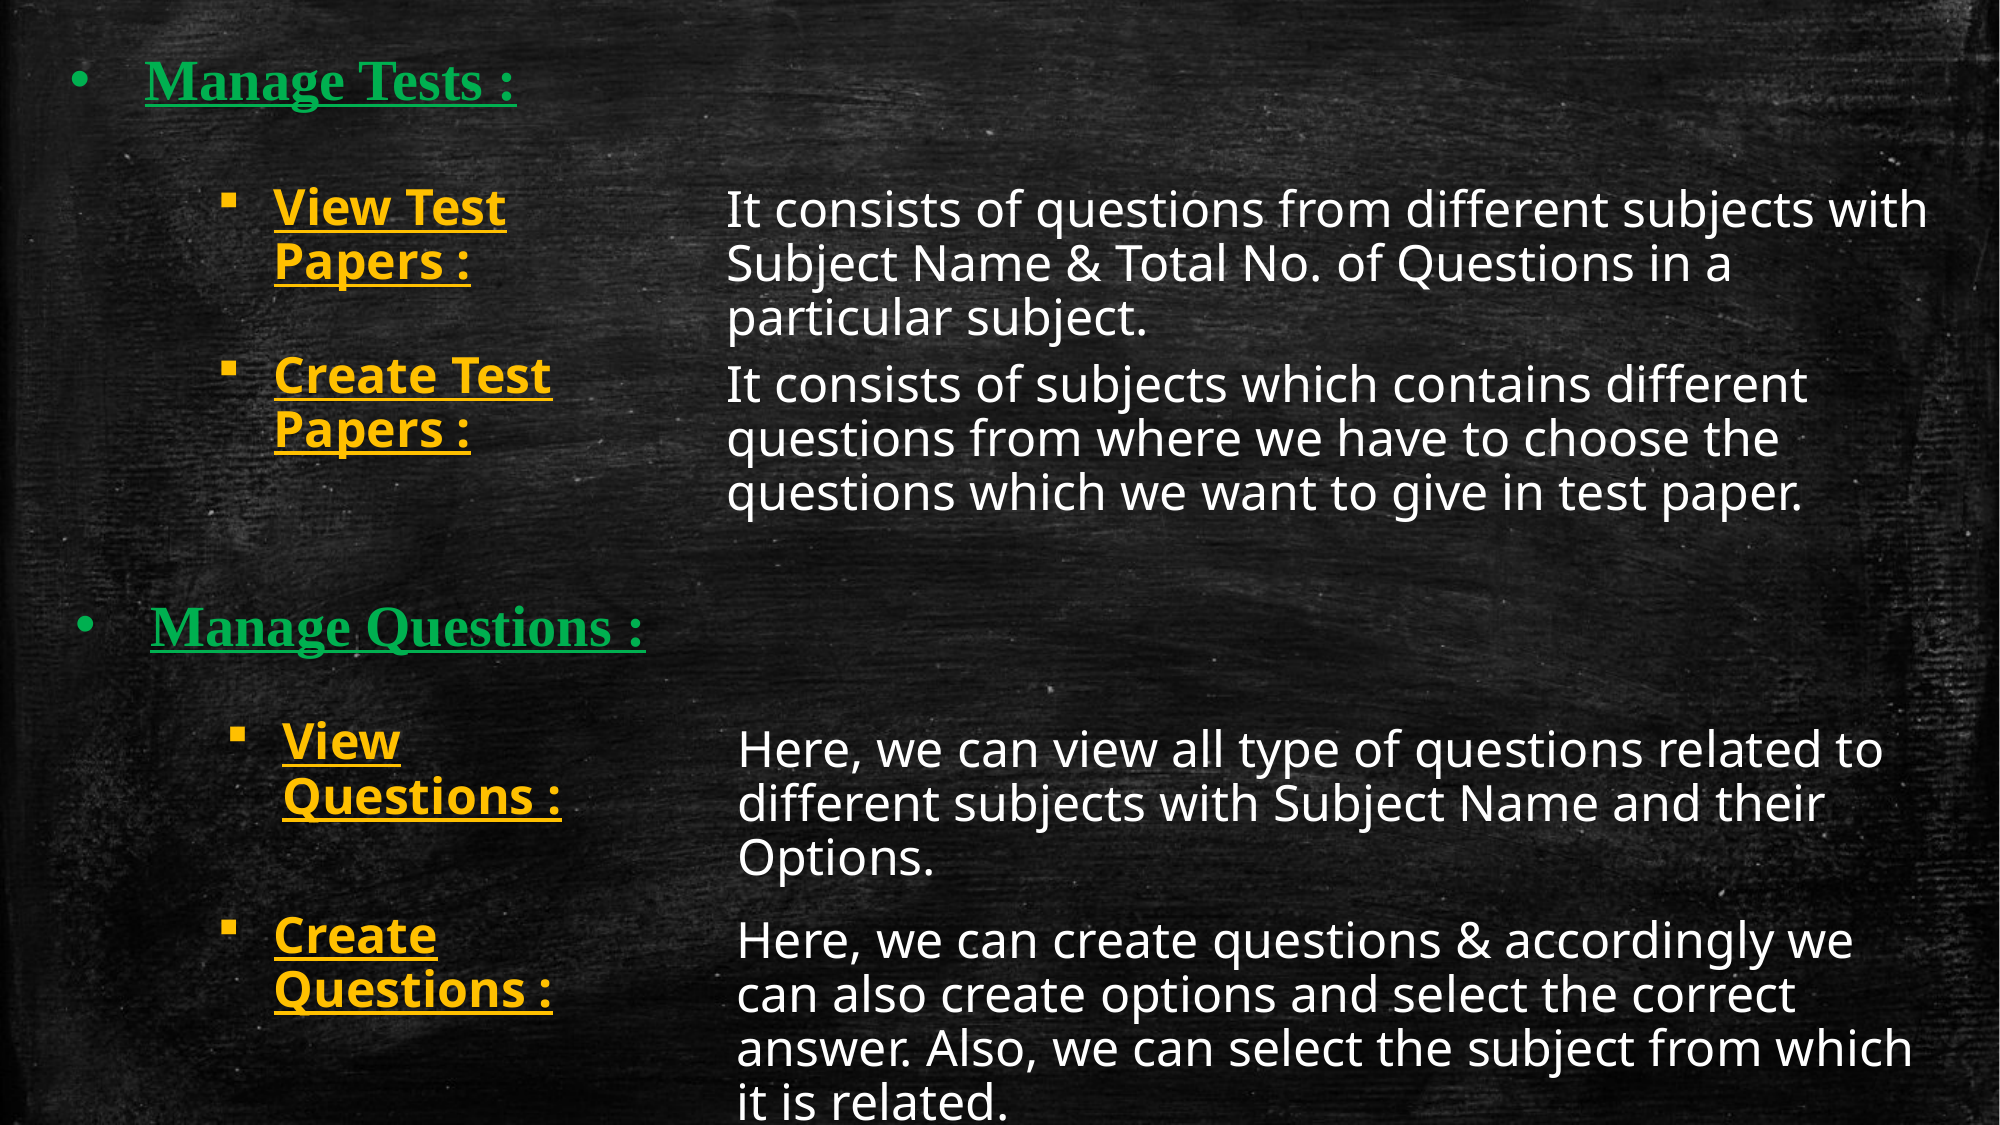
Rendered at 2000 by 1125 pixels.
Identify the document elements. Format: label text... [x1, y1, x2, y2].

text_box Manage Tests : [54, 42, 669, 121]
text_box It consists of subjects which contains different questions from where we have to choose the questions which we want to give in test paper. [711, 351, 1984, 529]
text_box It consists of questions from different subjects with Subject Name & Total No. of Questions in a particular subject. [711, 176, 1984, 351]
text_box Create Test Papers : [202, 343, 711, 466]
text_box Create Questions : [202, 902, 687, 1026]
text_box Here, we can create questions & accordingly we can also create options and select the correct answer. Also, we can select the subject from which it is related. [722, 907, 1954, 1125]
text_box View Questions : [211, 709, 696, 833]
text_box View Test Papers : [202, 175, 687, 298]
text_box Manage Questions : [60, 588, 847, 667]
text_box Here, we can view all type of questions related to different subjects with Subject Name and their Options. [722, 717, 1981, 894]
